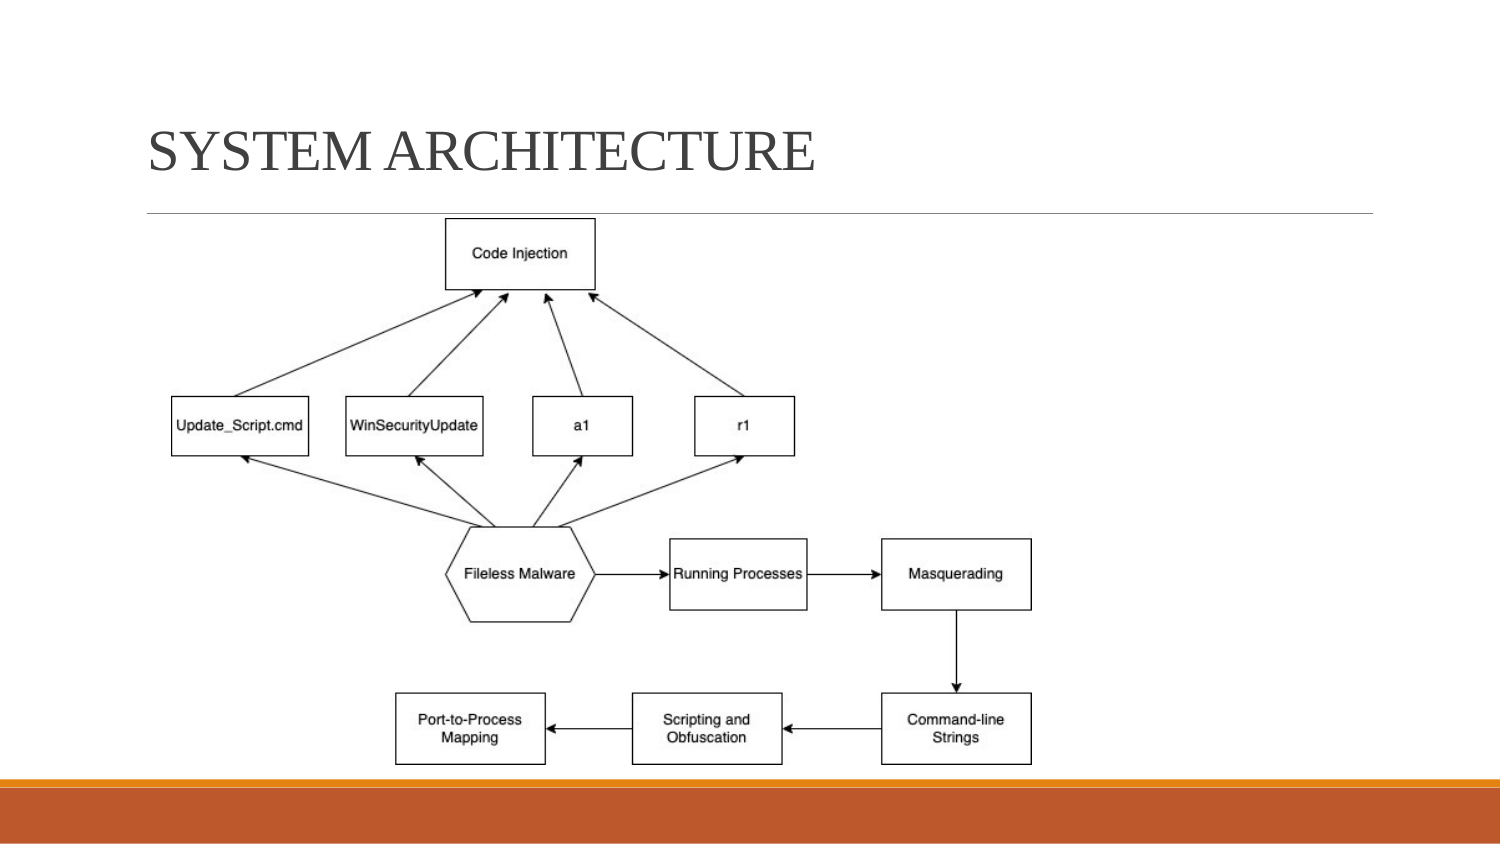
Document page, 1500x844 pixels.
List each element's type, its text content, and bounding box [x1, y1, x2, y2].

picture [170, 218, 1033, 765]
title SYSTEM ARCHITECTURE [132, 85, 850, 191]
